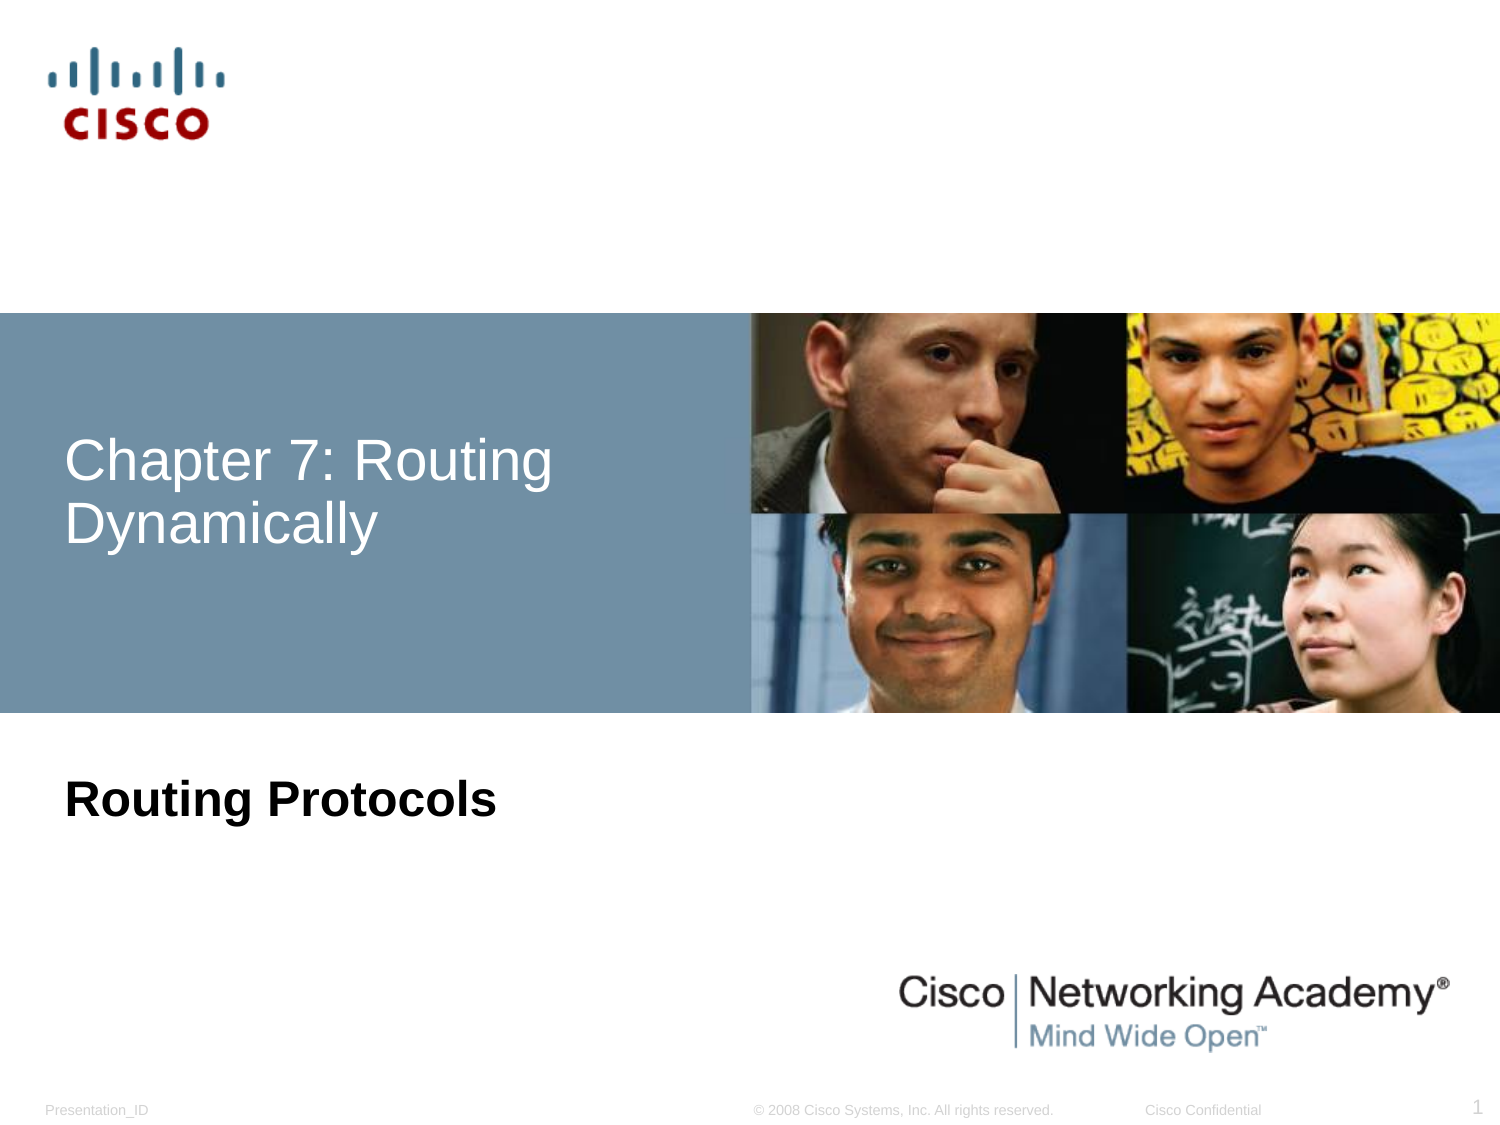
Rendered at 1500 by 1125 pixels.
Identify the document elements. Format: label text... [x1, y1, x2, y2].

picture [40, 19, 233, 168]
title Chapter 7: Routing Dynamically [50, 371, 684, 615]
picture [899, 974, 1450, 1053]
subtitle Routing Protocols [50, 766, 1165, 875]
picture [0, 313, 1500, 713]
